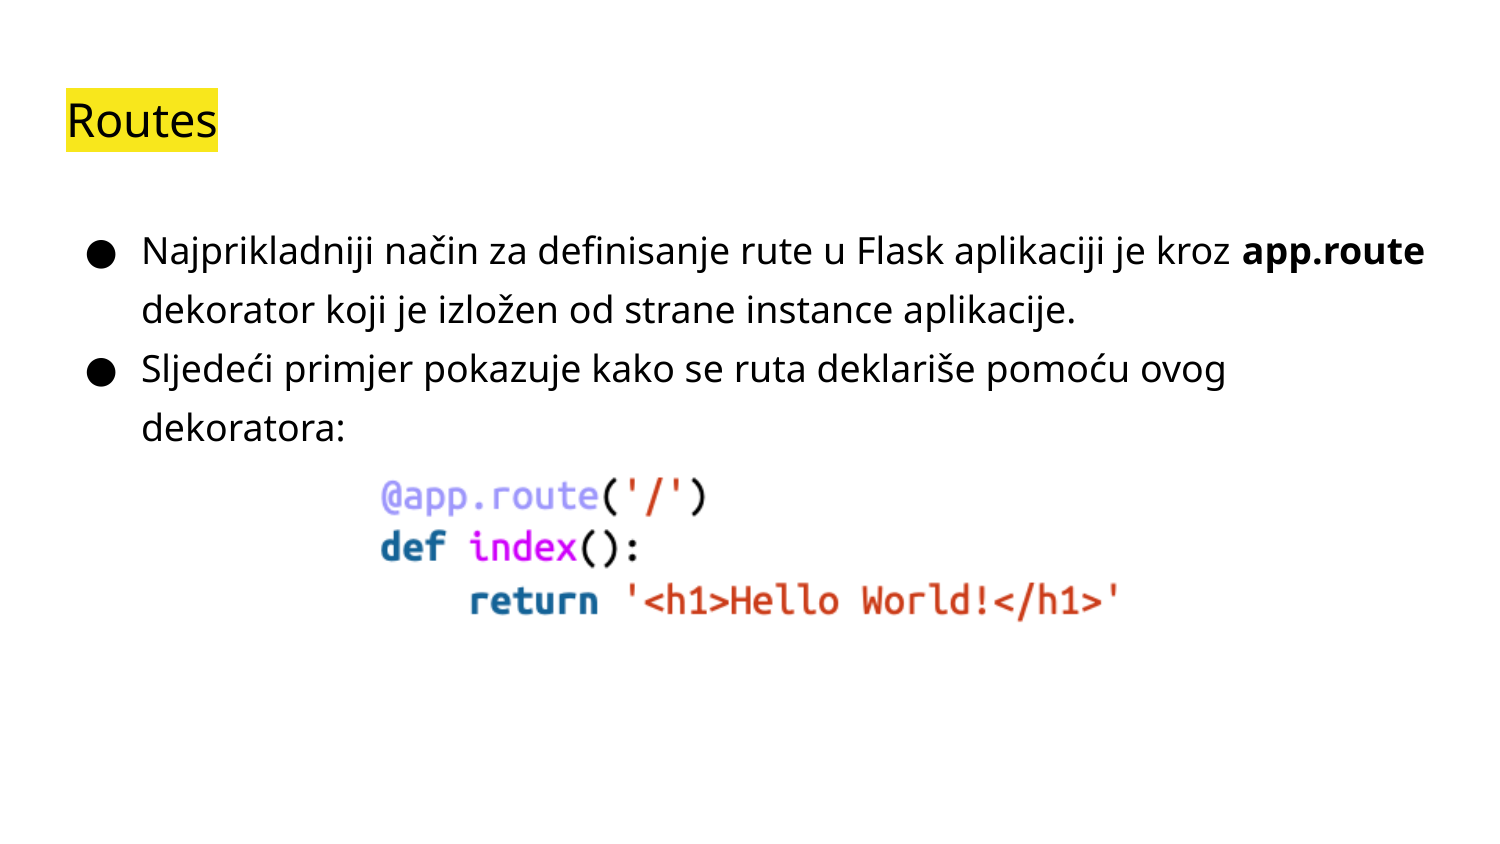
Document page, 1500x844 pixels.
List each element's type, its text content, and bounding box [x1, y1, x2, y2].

list Najprikladniji način za definisanje rute u Flask aplikaciji je kroz app.route dekorator koji je izložen od strane instance aplikacije. Sljedeći primjer pokazuje kako se ruta deklariše pomoću ovog dekoratora: [51, 202, 1449, 816]
picture [333, 459, 1167, 642]
title Routes [51, 72, 1449, 167]
